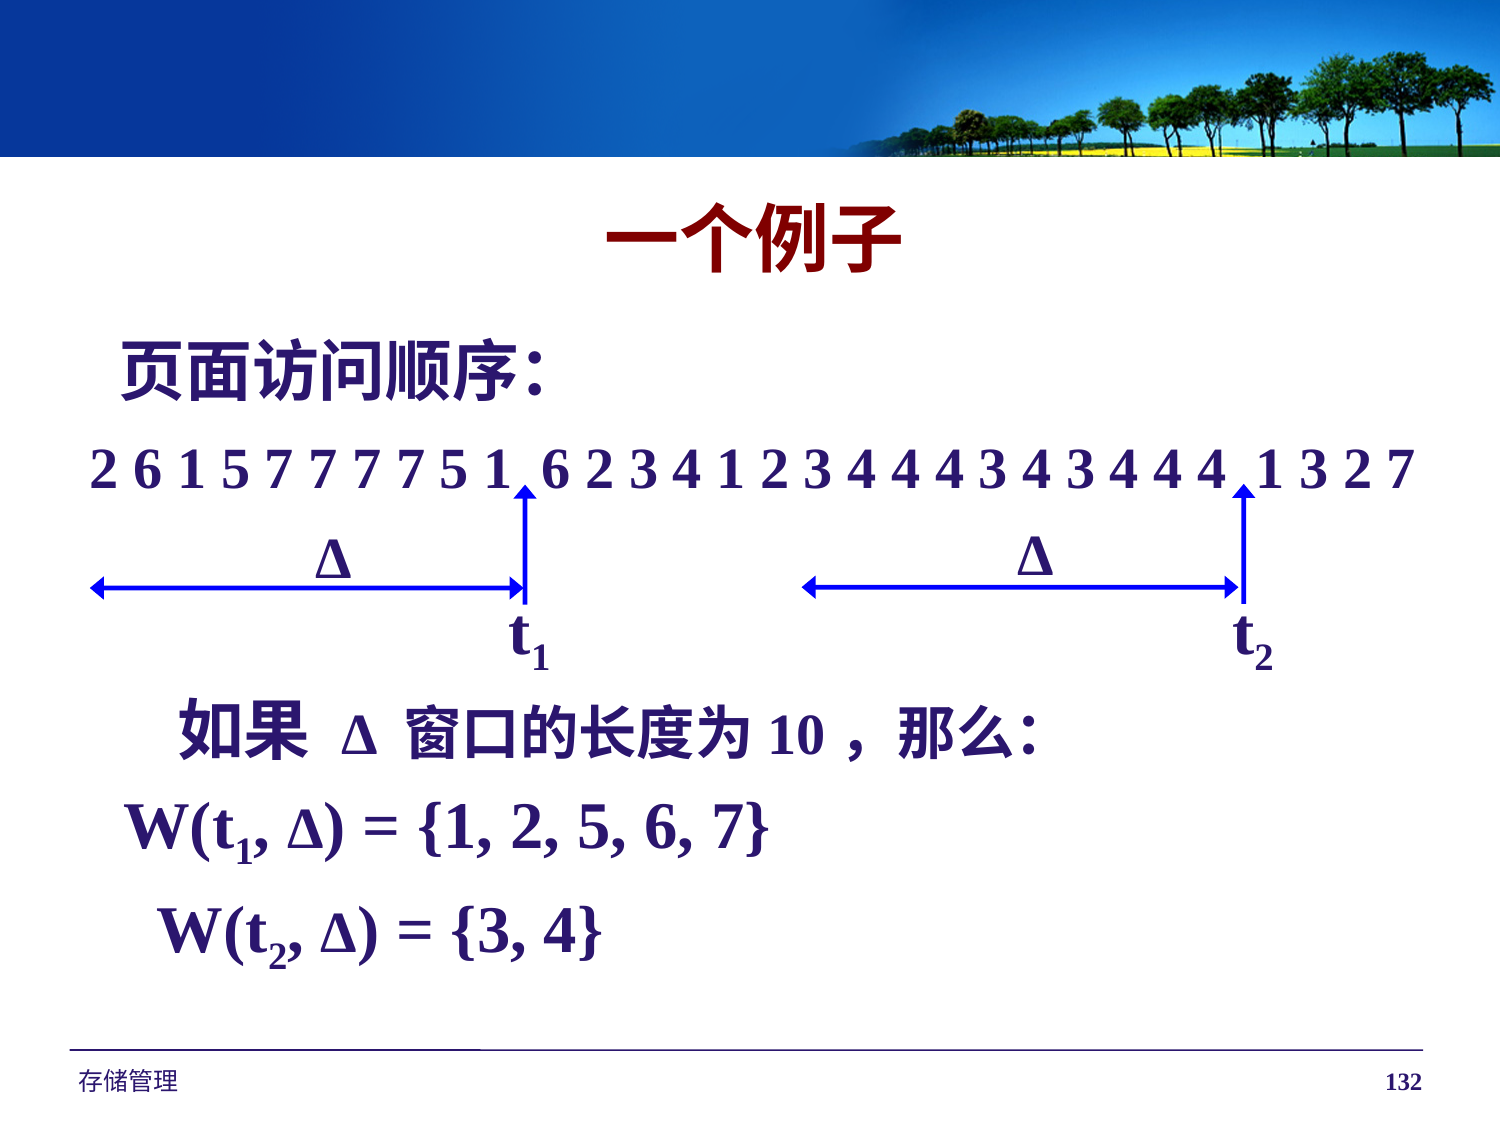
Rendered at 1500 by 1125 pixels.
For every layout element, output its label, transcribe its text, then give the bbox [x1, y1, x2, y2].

picture [0, 0, 1500, 157]
slide_number 存储管理 [63, 1057, 414, 1095]
text_box 2 6 1 5 7 7 7 7 5 1 6 2 3 4 1 2 3 4 4 4 3 4 3 4 4 4 1 3 2 7 如果 Δ 窗口的长度为10，那么： W(t1, Δ) = {1, 2, 5, 6, 7} W(t2, Δ) = {3, 4} [75, 422, 1440, 1029]
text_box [801, 483, 1291, 676]
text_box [89, 484, 567, 676]
text_box 页面访问顺序： [103, 321, 601, 417]
footer 132 [962, 1057, 1438, 1095]
text_box 一个例子 [561, 184, 948, 290]
